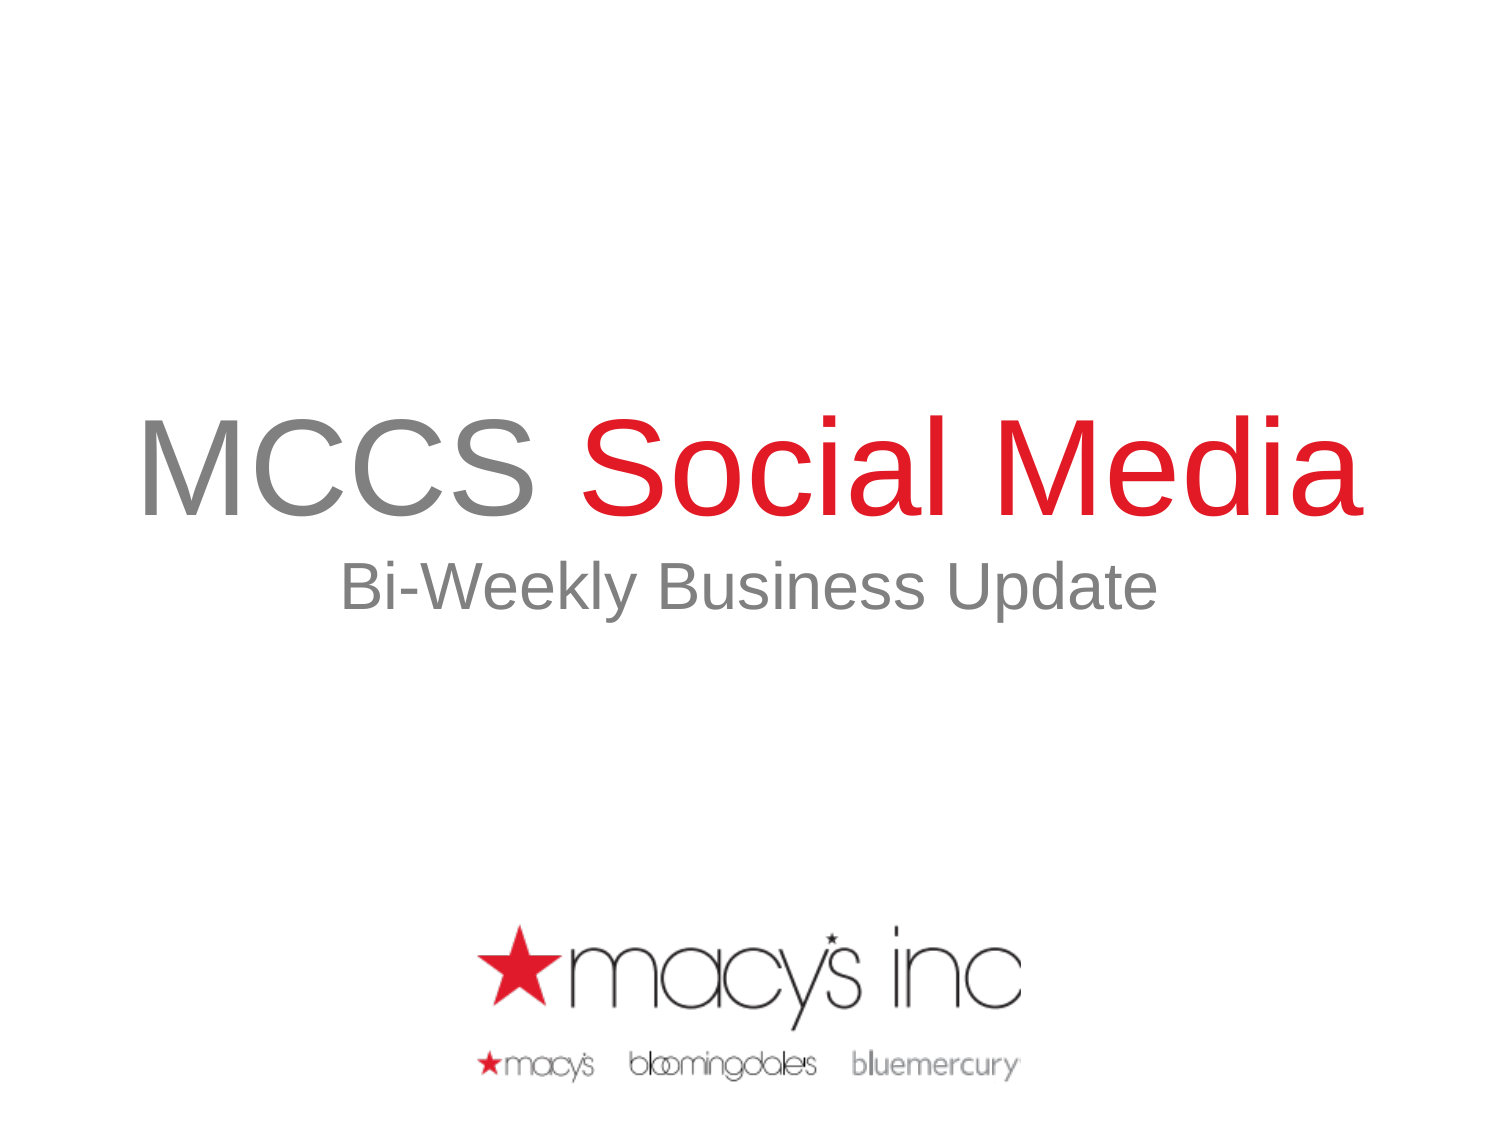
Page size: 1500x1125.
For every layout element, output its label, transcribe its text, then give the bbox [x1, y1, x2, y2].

text_box MCCS Social Media Bi-Weekly Business Update [0, 370, 1500, 516]
